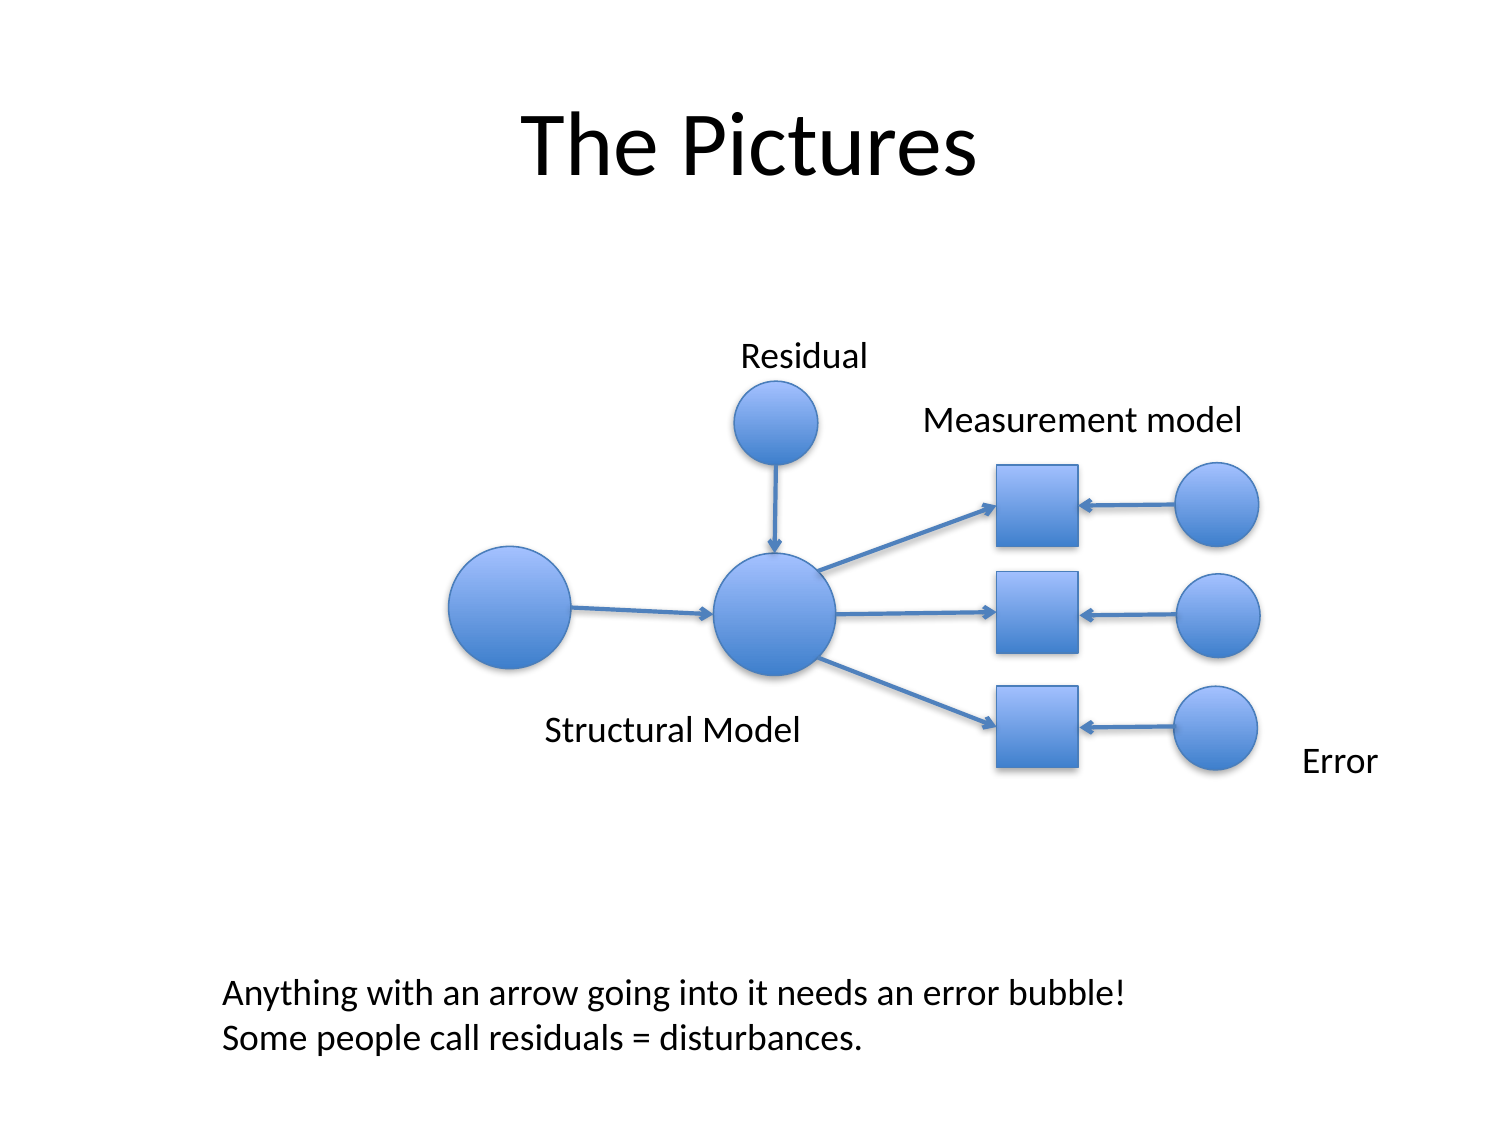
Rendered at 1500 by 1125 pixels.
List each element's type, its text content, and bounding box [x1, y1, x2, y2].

text_box Residual [725, 323, 884, 384]
text_box [1174, 461, 1260, 548]
text_box [1175, 573, 1261, 659]
text_box [996, 464, 1079, 547]
text_box [996, 685, 1079, 768]
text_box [817, 505, 997, 572]
text_box [733, 384, 819, 466]
text_box Anything with an arrow going into it needs an error bubble! Some people call residuals = disturbances. [207, 960, 1143, 1065]
text_box Error [1287, 729, 1394, 789]
text_box Measurement model [907, 387, 1258, 447]
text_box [817, 657, 997, 728]
text_box [1173, 685, 1259, 771]
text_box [570, 607, 714, 615]
text_box [713, 552, 837, 677]
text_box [835, 611, 997, 615]
text_box [447, 545, 572, 670]
text_box [996, 571, 1079, 654]
title The Pictures [75, 45, 1425, 233]
text_box Structural Model [529, 697, 816, 758]
